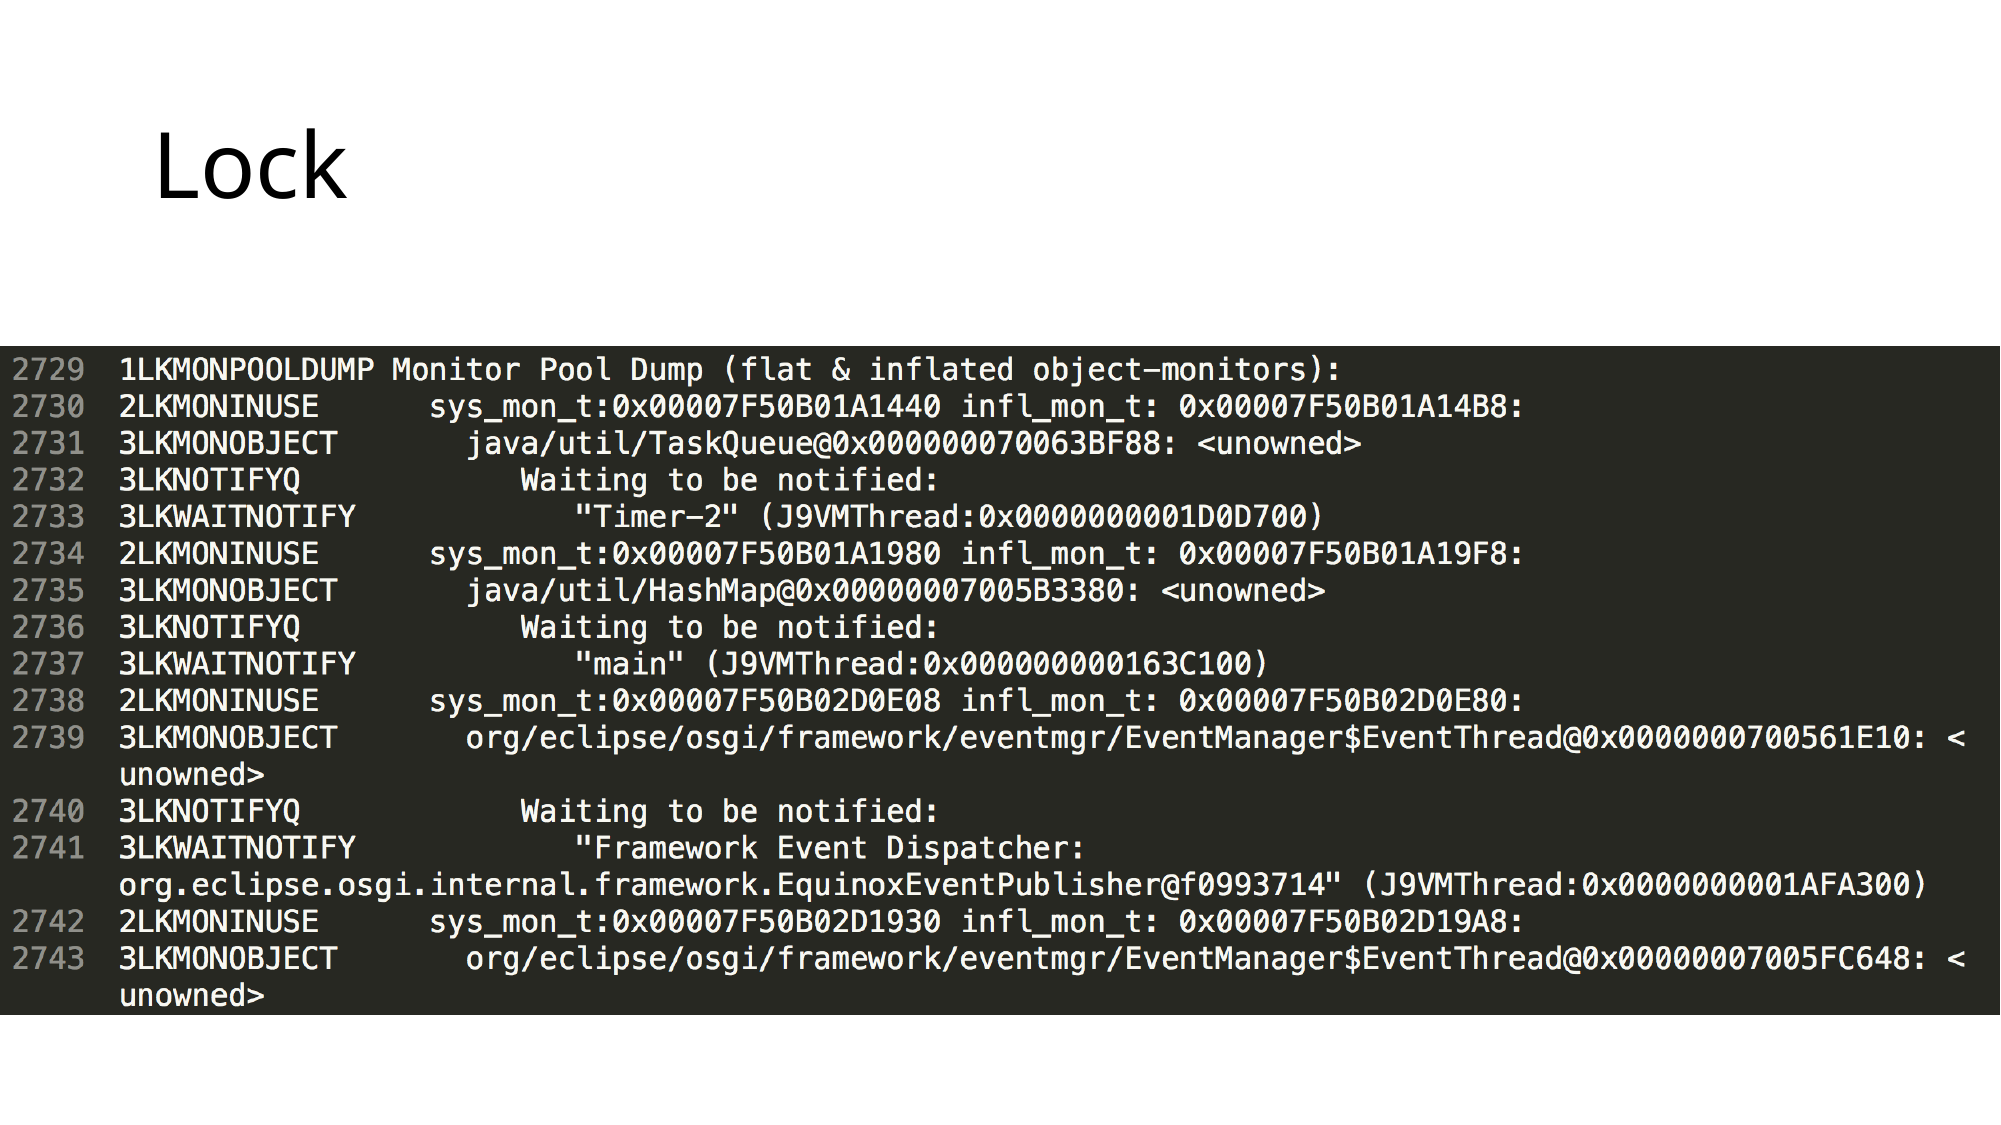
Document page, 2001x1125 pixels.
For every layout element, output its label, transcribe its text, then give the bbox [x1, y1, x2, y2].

title Lock [137, 59, 1863, 278]
picture [0, 346, 2000, 1015]
